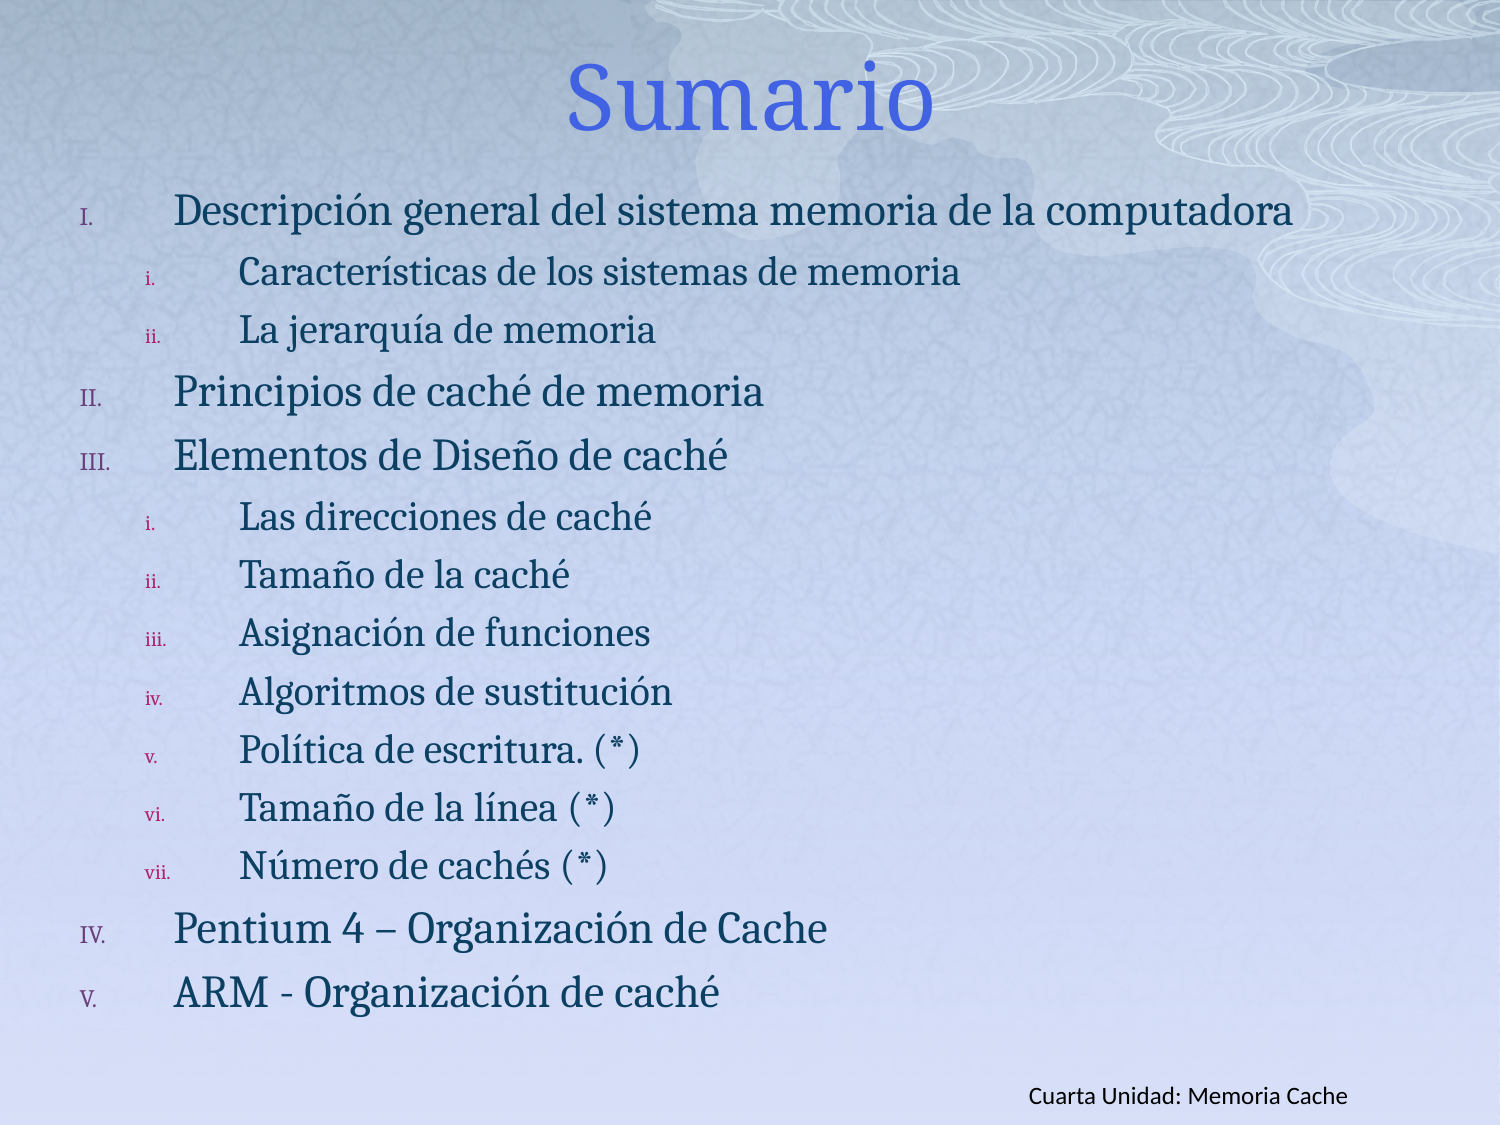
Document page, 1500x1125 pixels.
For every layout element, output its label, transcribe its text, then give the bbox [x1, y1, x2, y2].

list Descripción general del sistema memoria de la computadora Características de los sistemas de memoria La jerarquía de memoria Principios de caché de memoria Elementos de Diseño de caché Las direcciones de caché Tamaño de la caché Asignación de funciones Algoritmos de sustitución Política de escritura. (*) Tamaño de la línea (*) Número de cachés (*) Pentium 4 – Organización de Cache ARM - Organización de caché [64, 172, 1425, 1012]
footer Cuarta Unidad: Memoria Cache [992, 1065, 1386, 1125]
title Sumario [76, 0, 1427, 188]
